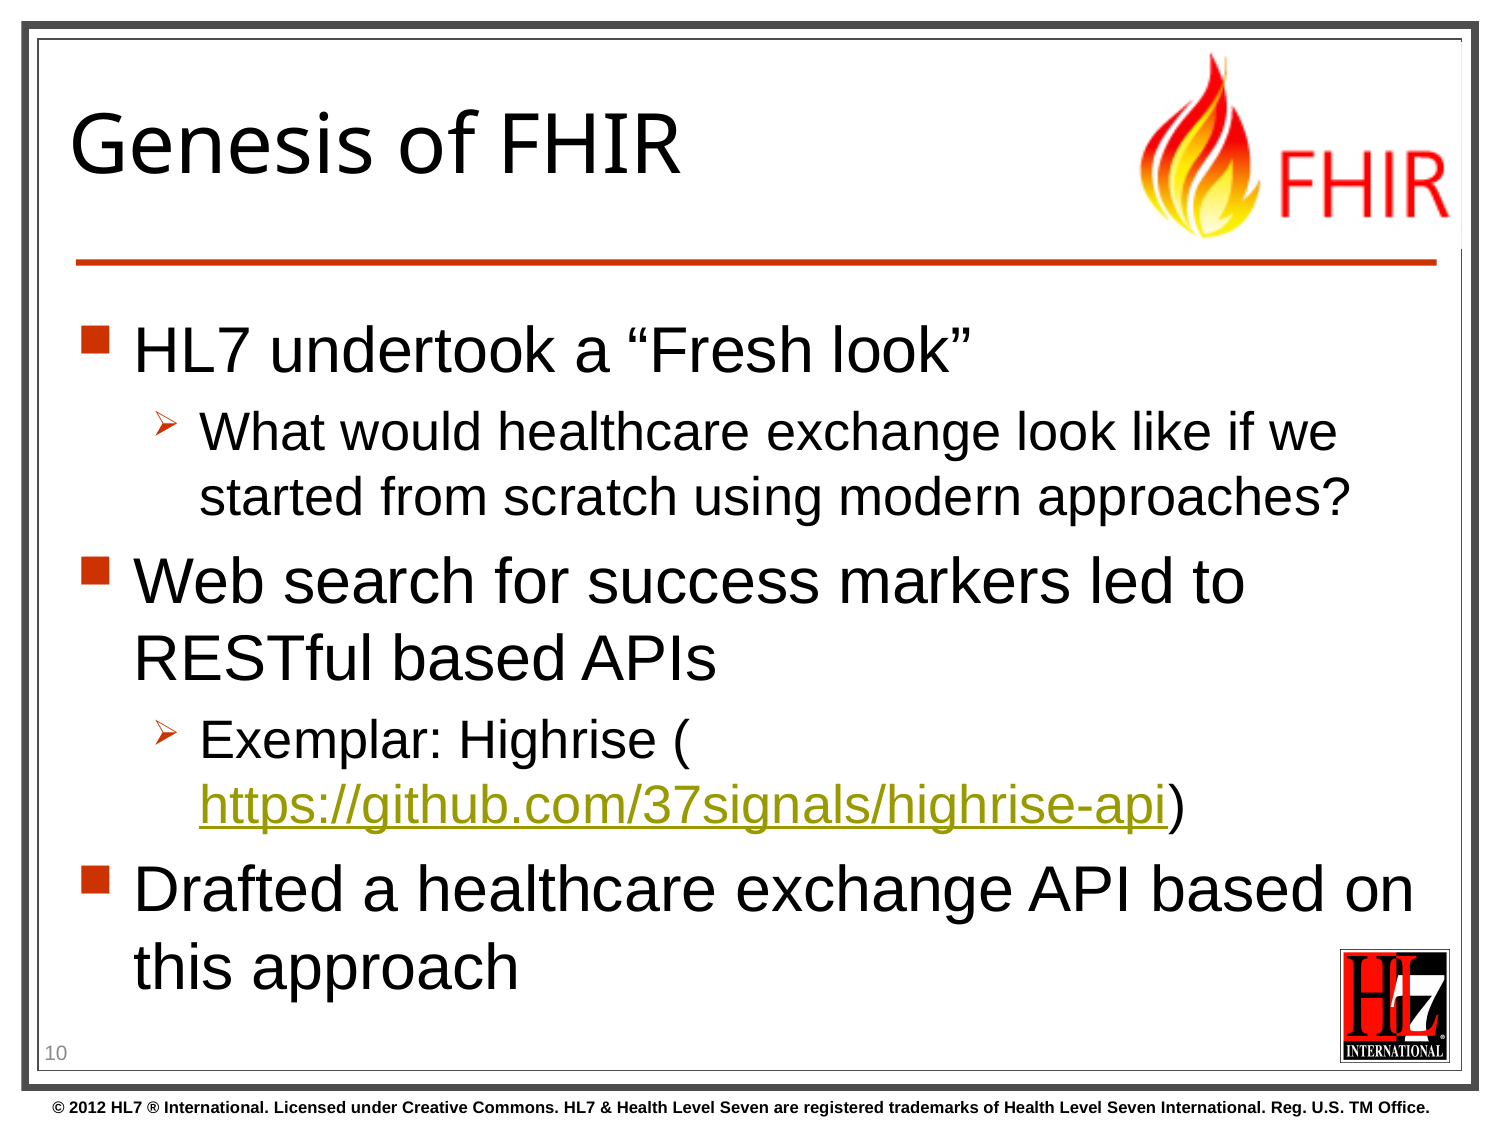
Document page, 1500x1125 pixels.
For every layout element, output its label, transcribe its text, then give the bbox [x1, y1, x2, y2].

slide_number 10 [29, 1034, 148, 1071]
picture [1340, 949, 1450, 1063]
picture [1127, 42, 1462, 249]
list HL7 undertook a “Fresh look” What would healthcare exchange look like if we started from scratch using modern approaches? Web search for success markers led to RESTful based APIs Exemplar: Highrise (https://github.com/37signals/highrise-api) Drafted a healthcare exchange API based on this approach [62, 299, 1438, 1035]
title Genesis of FHIR [53, 54, 1122, 244]
